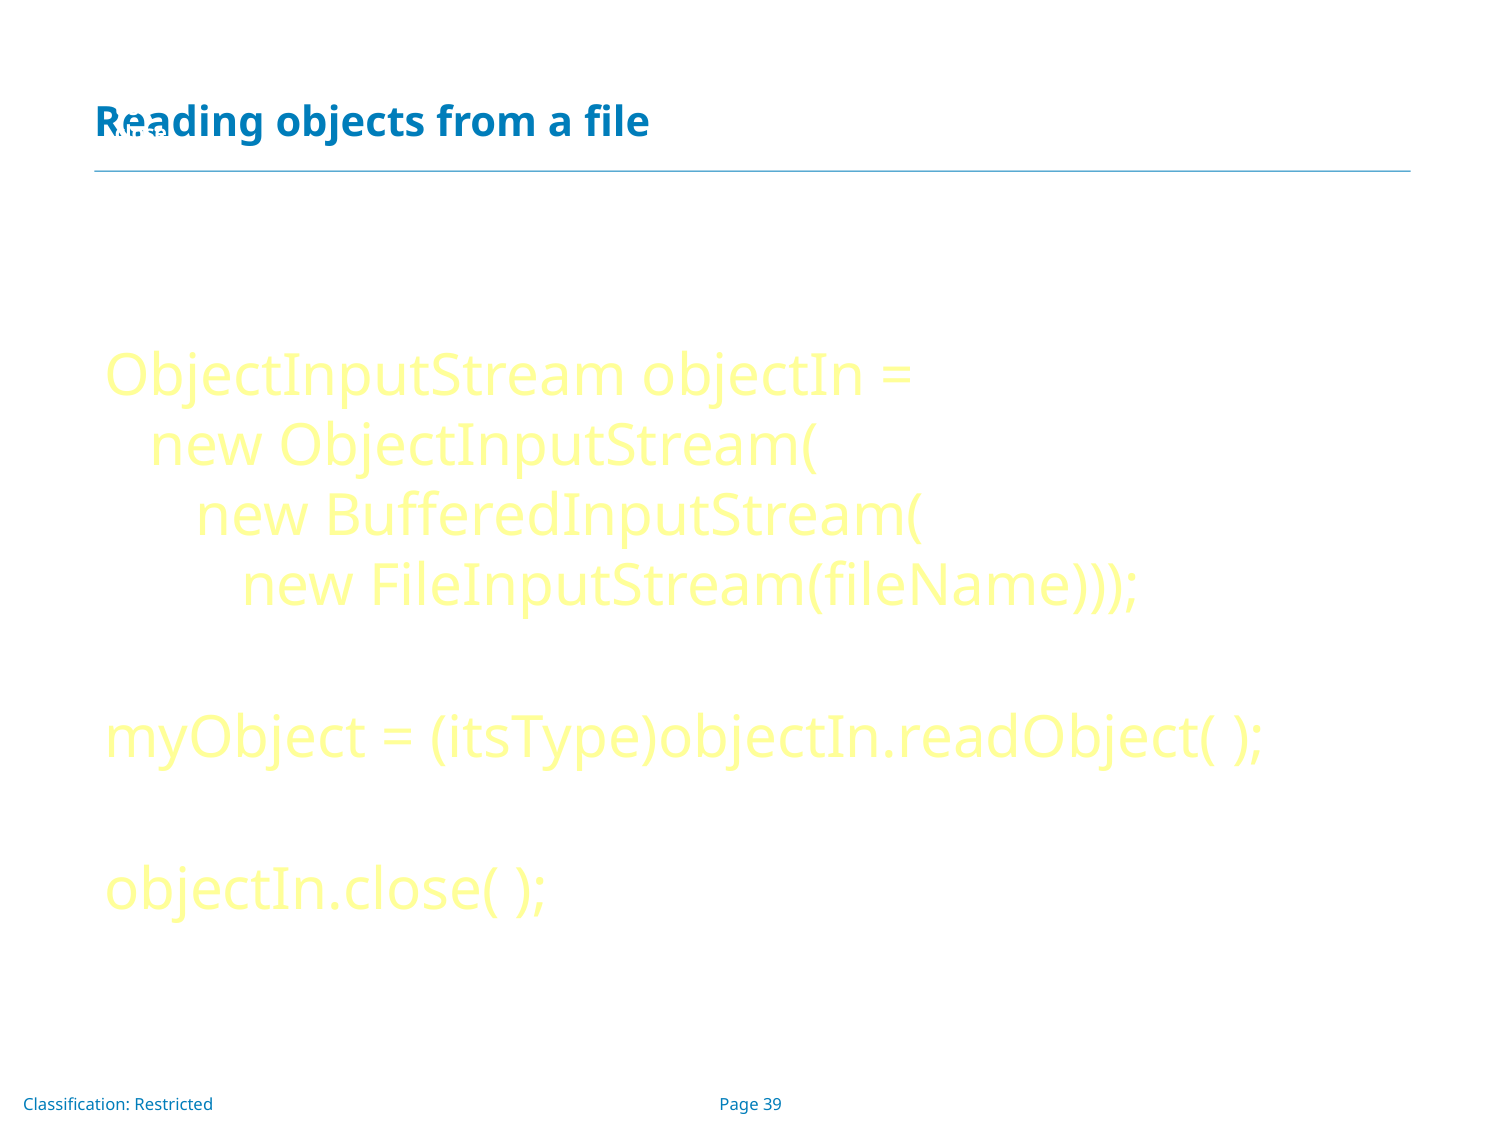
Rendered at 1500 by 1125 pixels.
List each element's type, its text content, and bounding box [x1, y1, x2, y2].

title Reading objects from a file [93, 93, 1411, 172]
list ObjectInputStream objectIn = new ObjectInputStream( new BufferedInputStream( new FileInputStream(fileName))); myObject = (itsType)objectIn.readObject( ); objectIn.close( ); [74, 337, 1476, 1013]
text_box open use close [99, 62, 275, 153]
